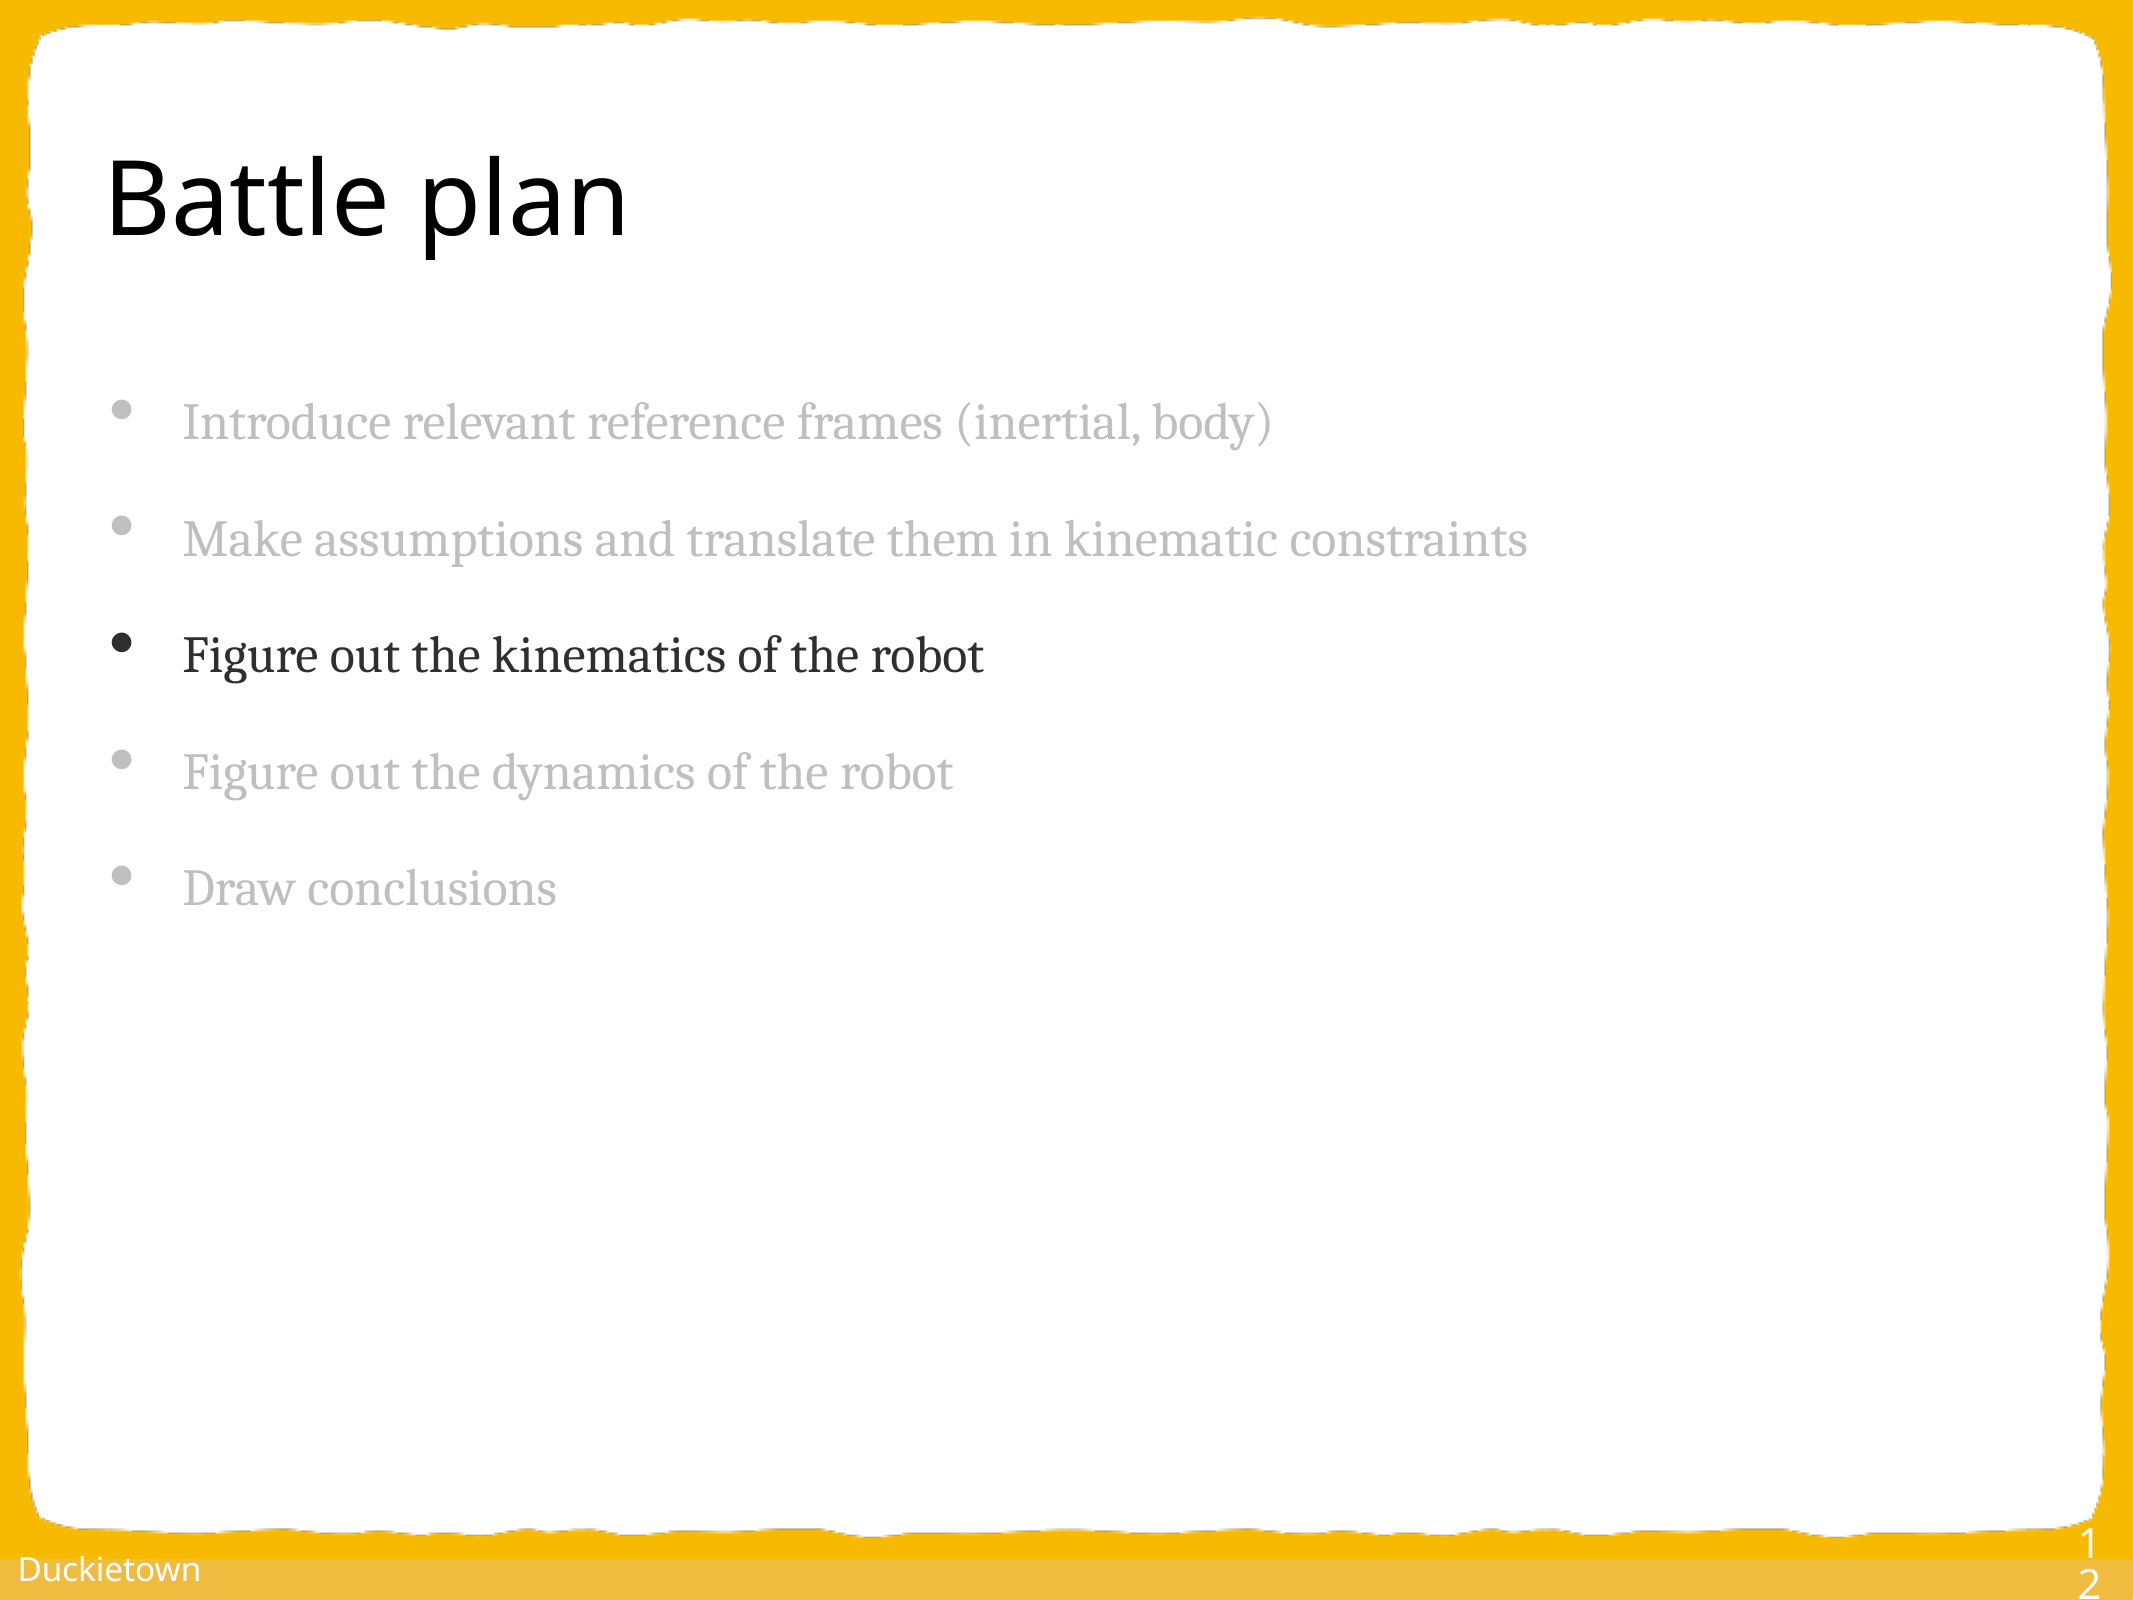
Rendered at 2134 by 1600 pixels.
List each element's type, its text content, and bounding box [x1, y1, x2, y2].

title Battle plan [94, 47, 2021, 341]
list Introduce relevant reference frames (inertial, body) Make assumptions and translate them in kinematic constraints Figure out the kinematics of the robot Figure out the dynamics of the robot Draw conclusions [100, 378, 1978, 1409]
slide_number 12 [2068, 1515, 2113, 1575]
picture [0, 0, 2134, 1559]
